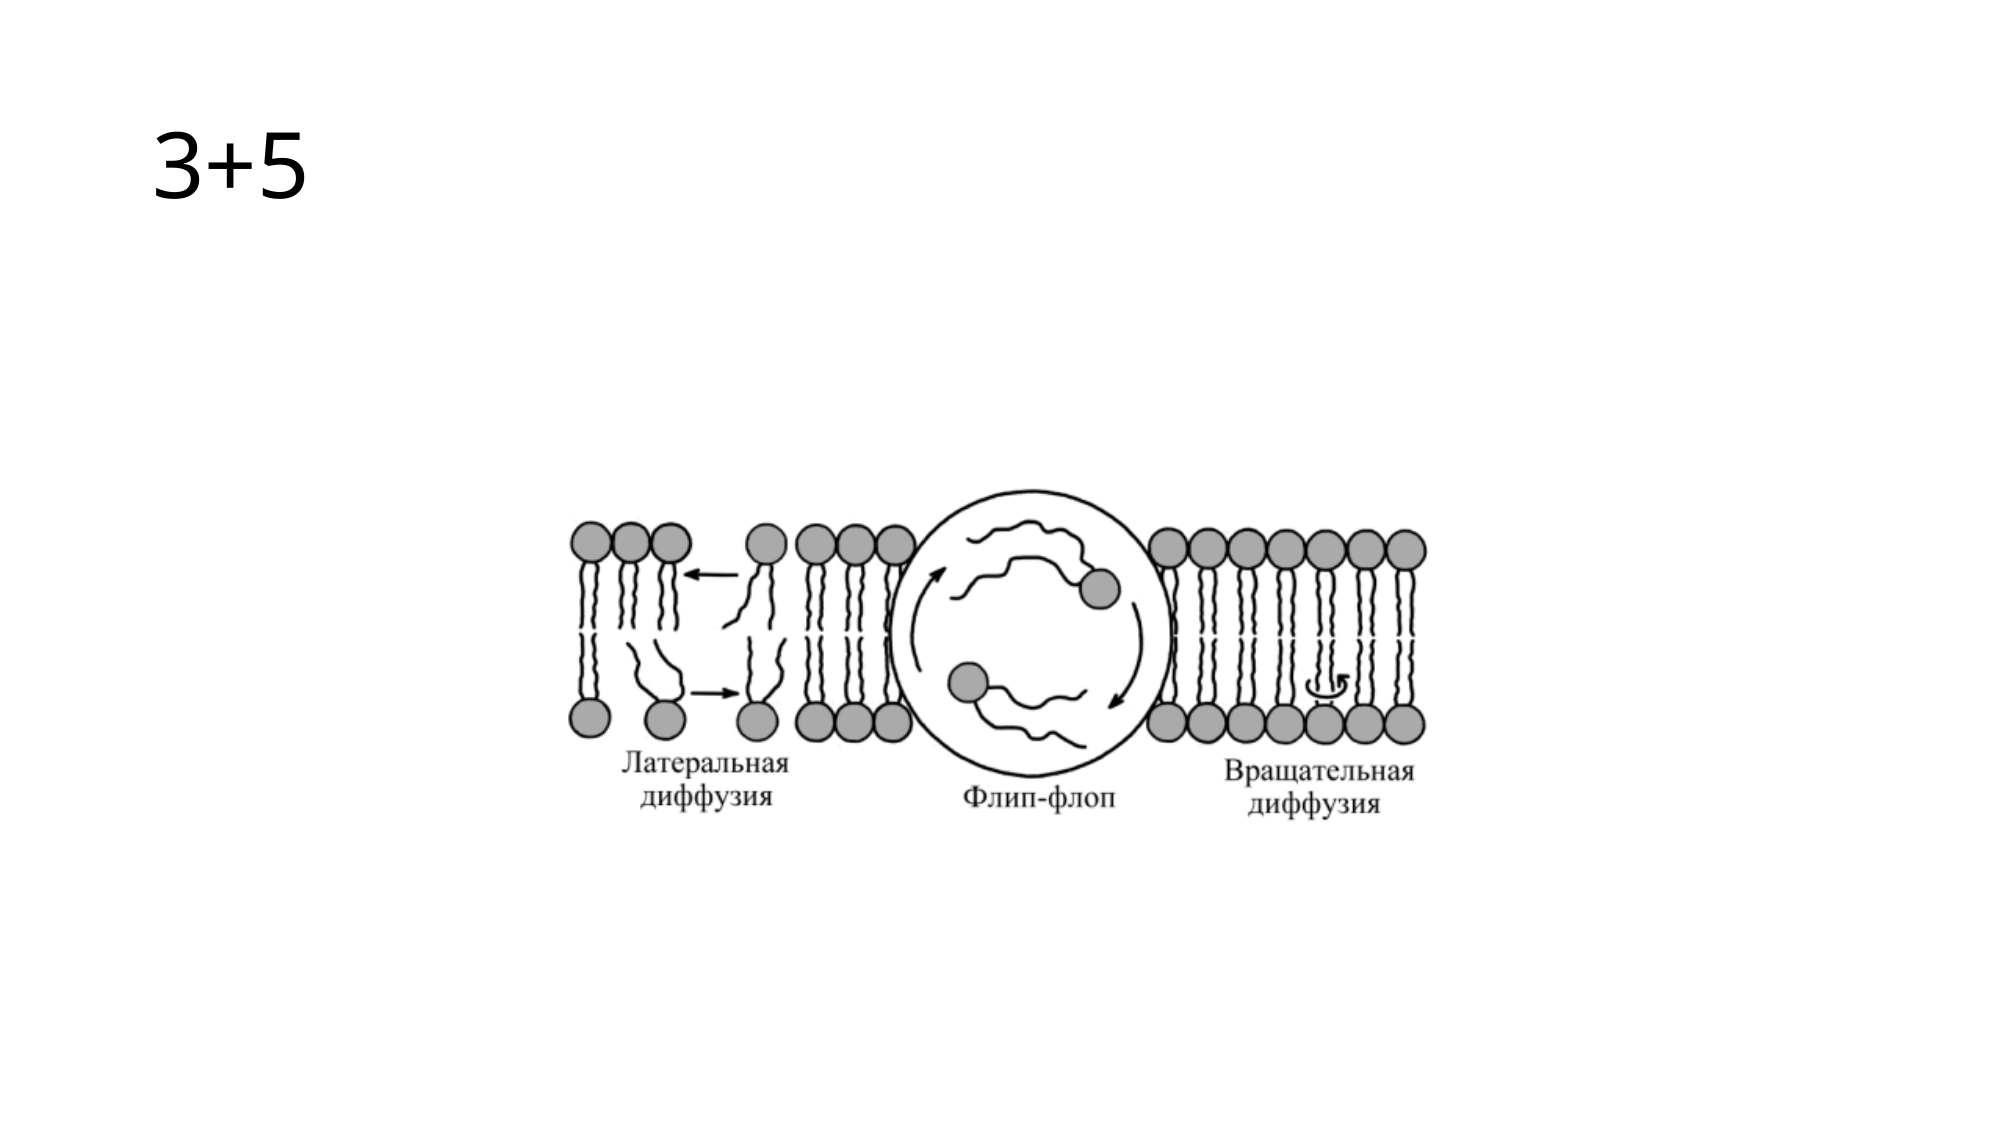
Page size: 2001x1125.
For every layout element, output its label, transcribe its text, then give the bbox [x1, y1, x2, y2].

title 3+5 [137, 59, 1863, 278]
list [542, 483, 1457, 829]
